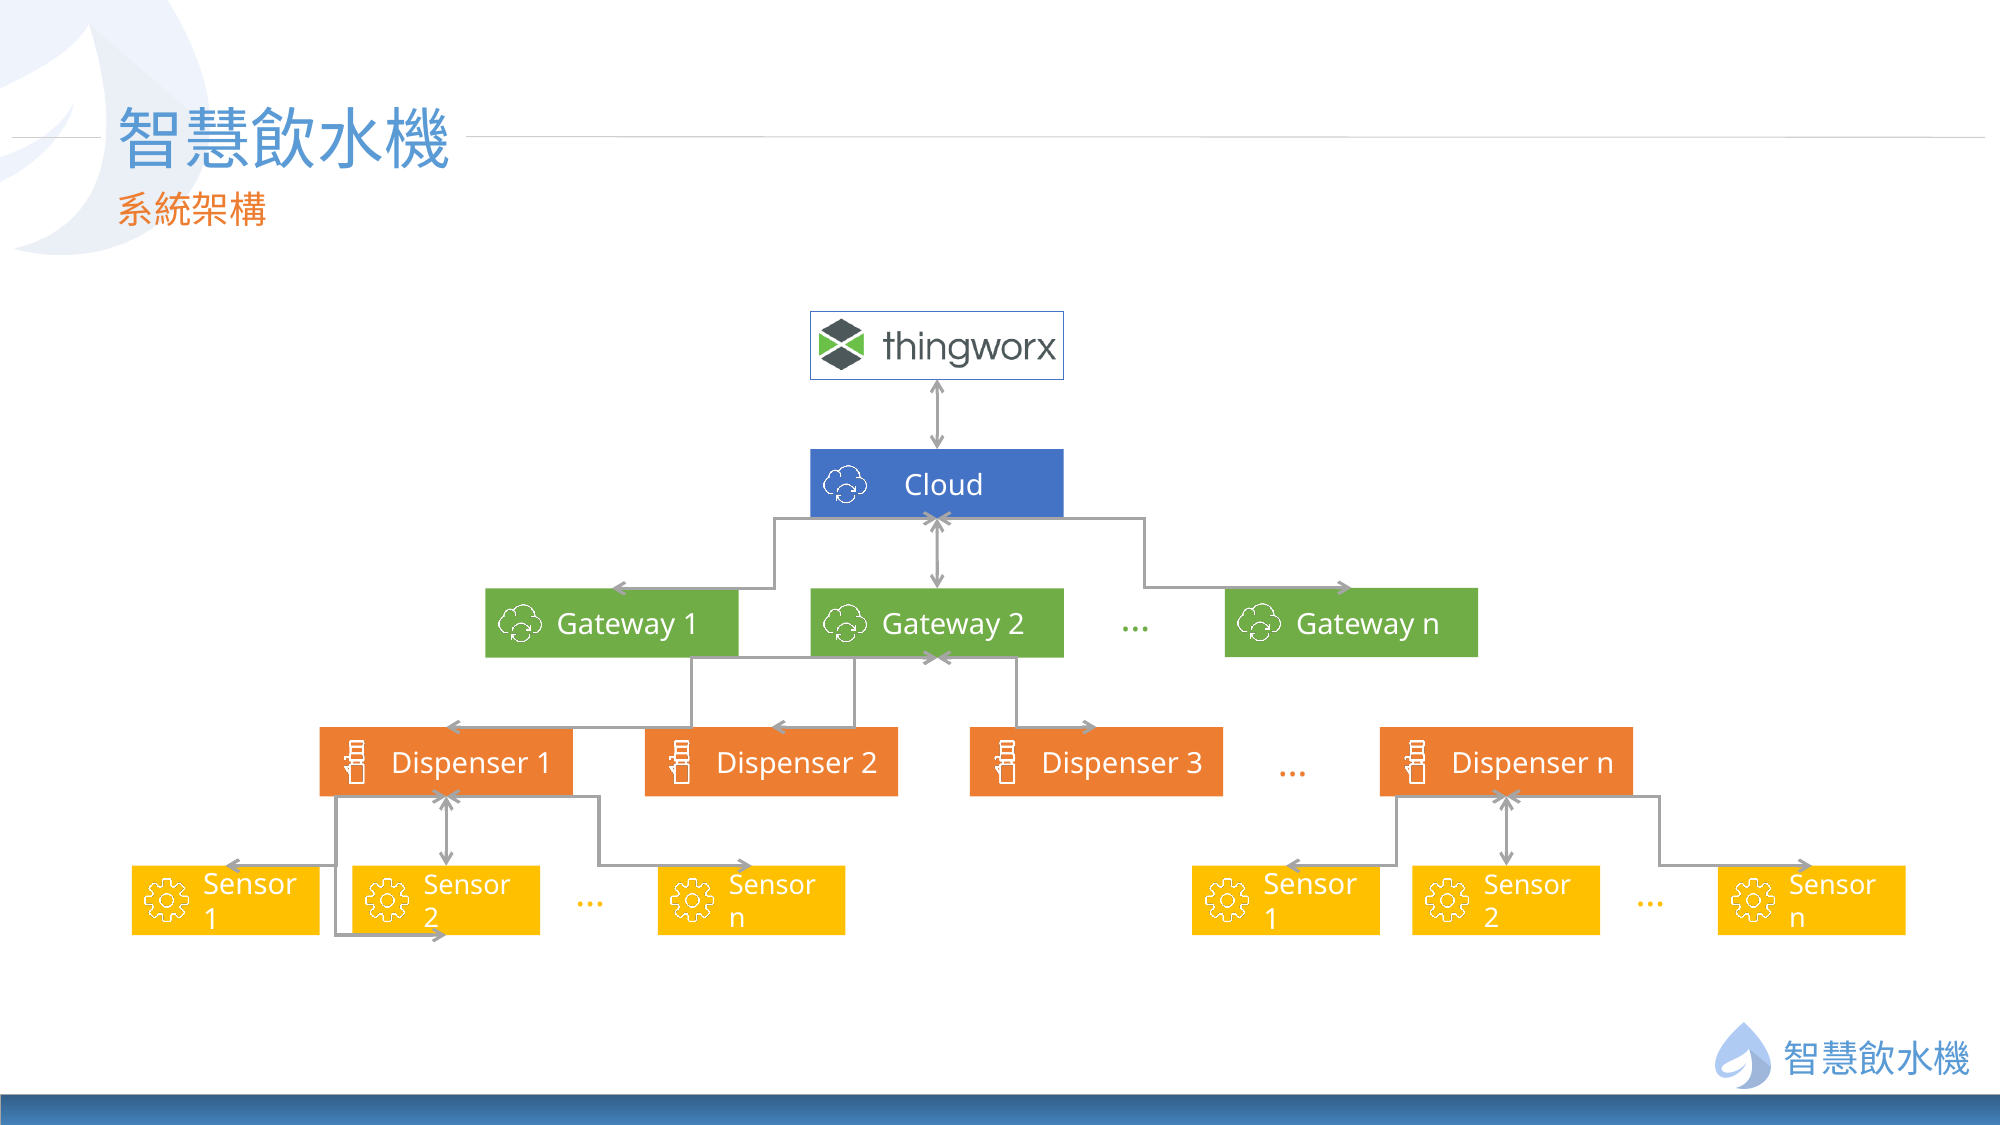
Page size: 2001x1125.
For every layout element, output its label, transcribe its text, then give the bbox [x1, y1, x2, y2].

picture [0, 0, 210, 255]
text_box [1715, 1022, 1988, 1089]
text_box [131, 311, 1906, 936]
text_box [0, 1093, 2000, 1125]
text_box 智慧飲水機 [210, 89, 467, 184]
text_box 系統架構 [210, 178, 282, 239]
